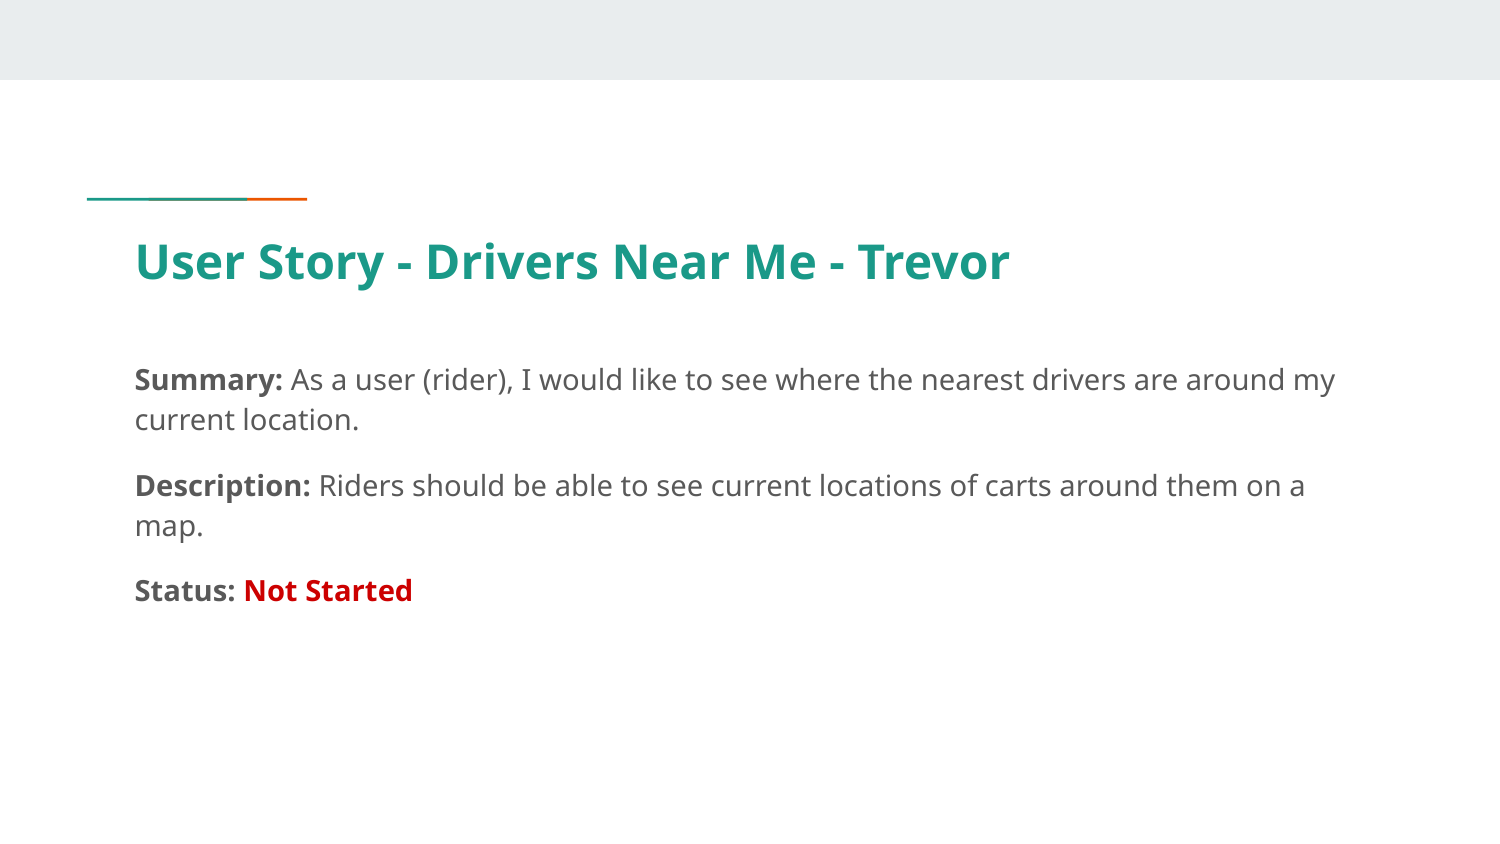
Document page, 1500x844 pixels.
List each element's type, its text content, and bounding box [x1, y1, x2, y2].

text_box Summary: As a user (rider), I would like to see where the nearest drivers are around my current location. Description: Riders should be able to see current locations of carts around them on a map. Status: Not Started [119, 341, 1381, 712]
text_box User Story - Drivers Near Me - Trevor [119, 216, 1381, 305]
